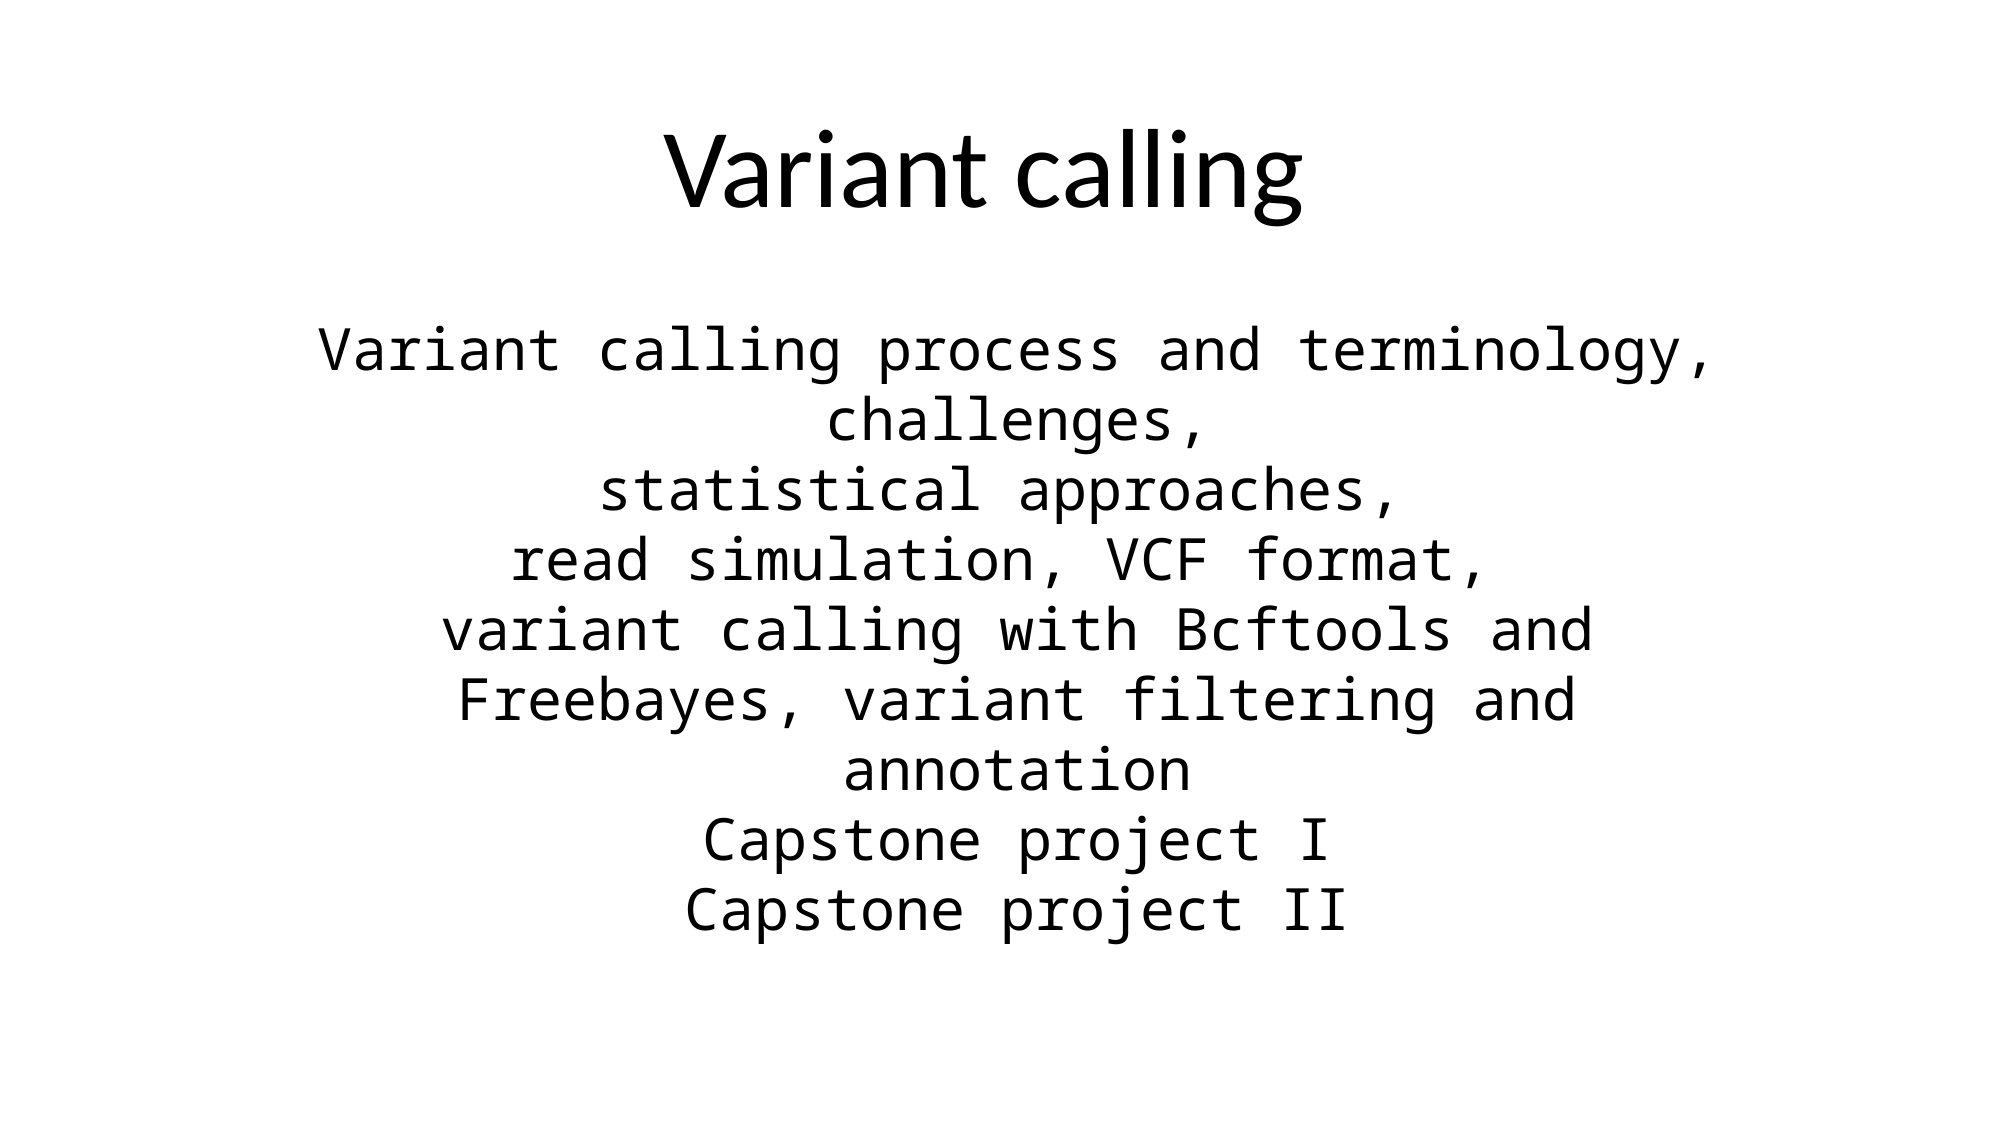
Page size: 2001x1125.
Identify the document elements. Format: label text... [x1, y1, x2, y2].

text_box Variant calling process and terminology, challenges, statistical approaches, read simulation, VCF format, variant calling with Bcftools and Freebayes, variant filtering and annotation Capstone project I Capstone project II [259, 305, 1775, 950]
text_box Variant calling [648, 87, 1649, 237]
